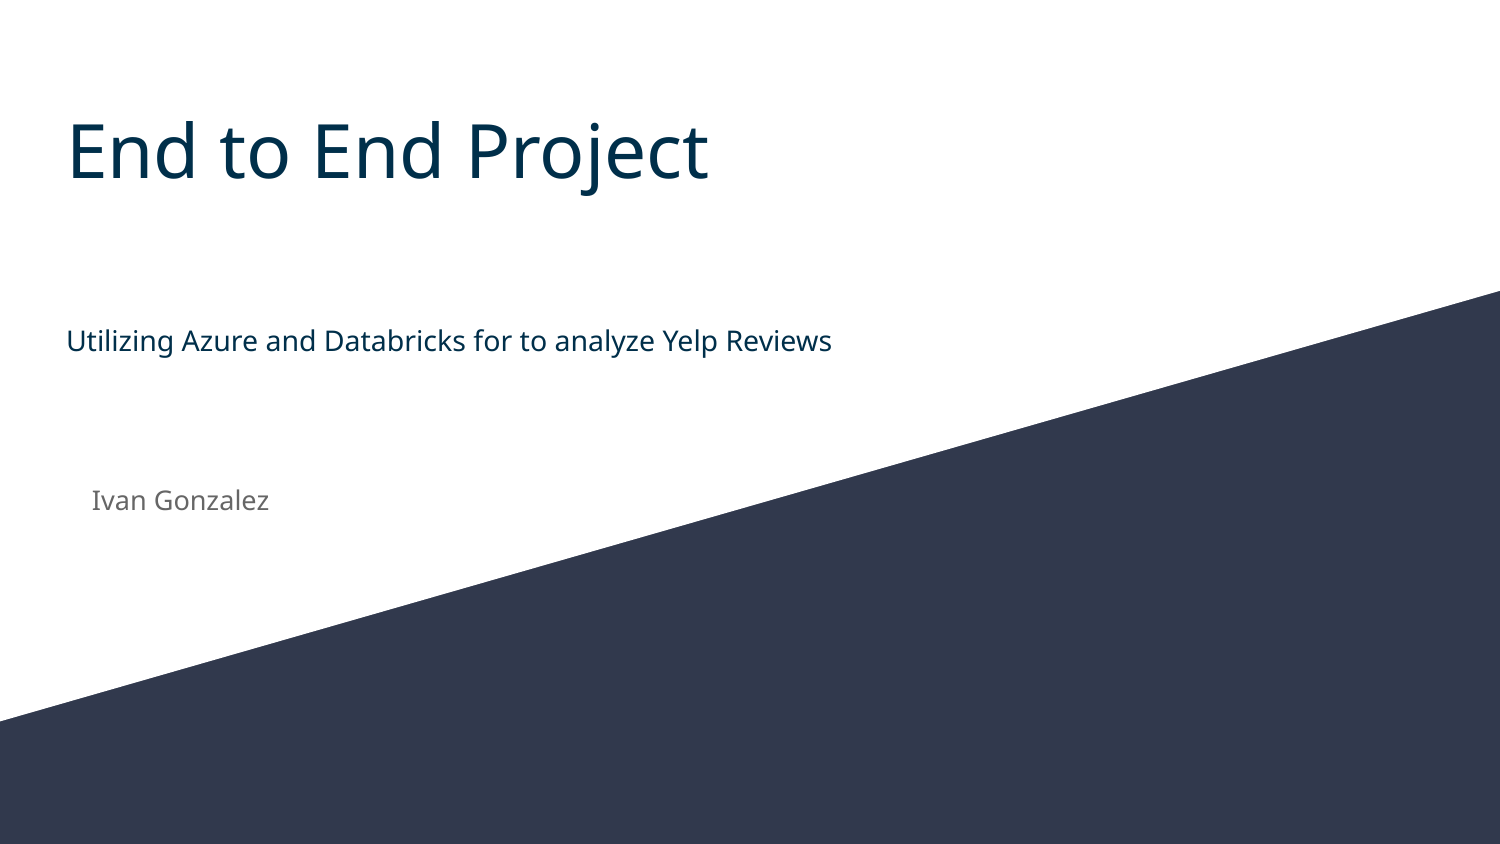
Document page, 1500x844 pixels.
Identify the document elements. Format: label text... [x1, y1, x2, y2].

title End to End Project [51, 88, 1449, 299]
subtitle Utilizing Azure and Databricks for to analyze Yelp Reviews [51, 308, 851, 430]
text_box Ivan Gonzalez [76, 468, 288, 556]
